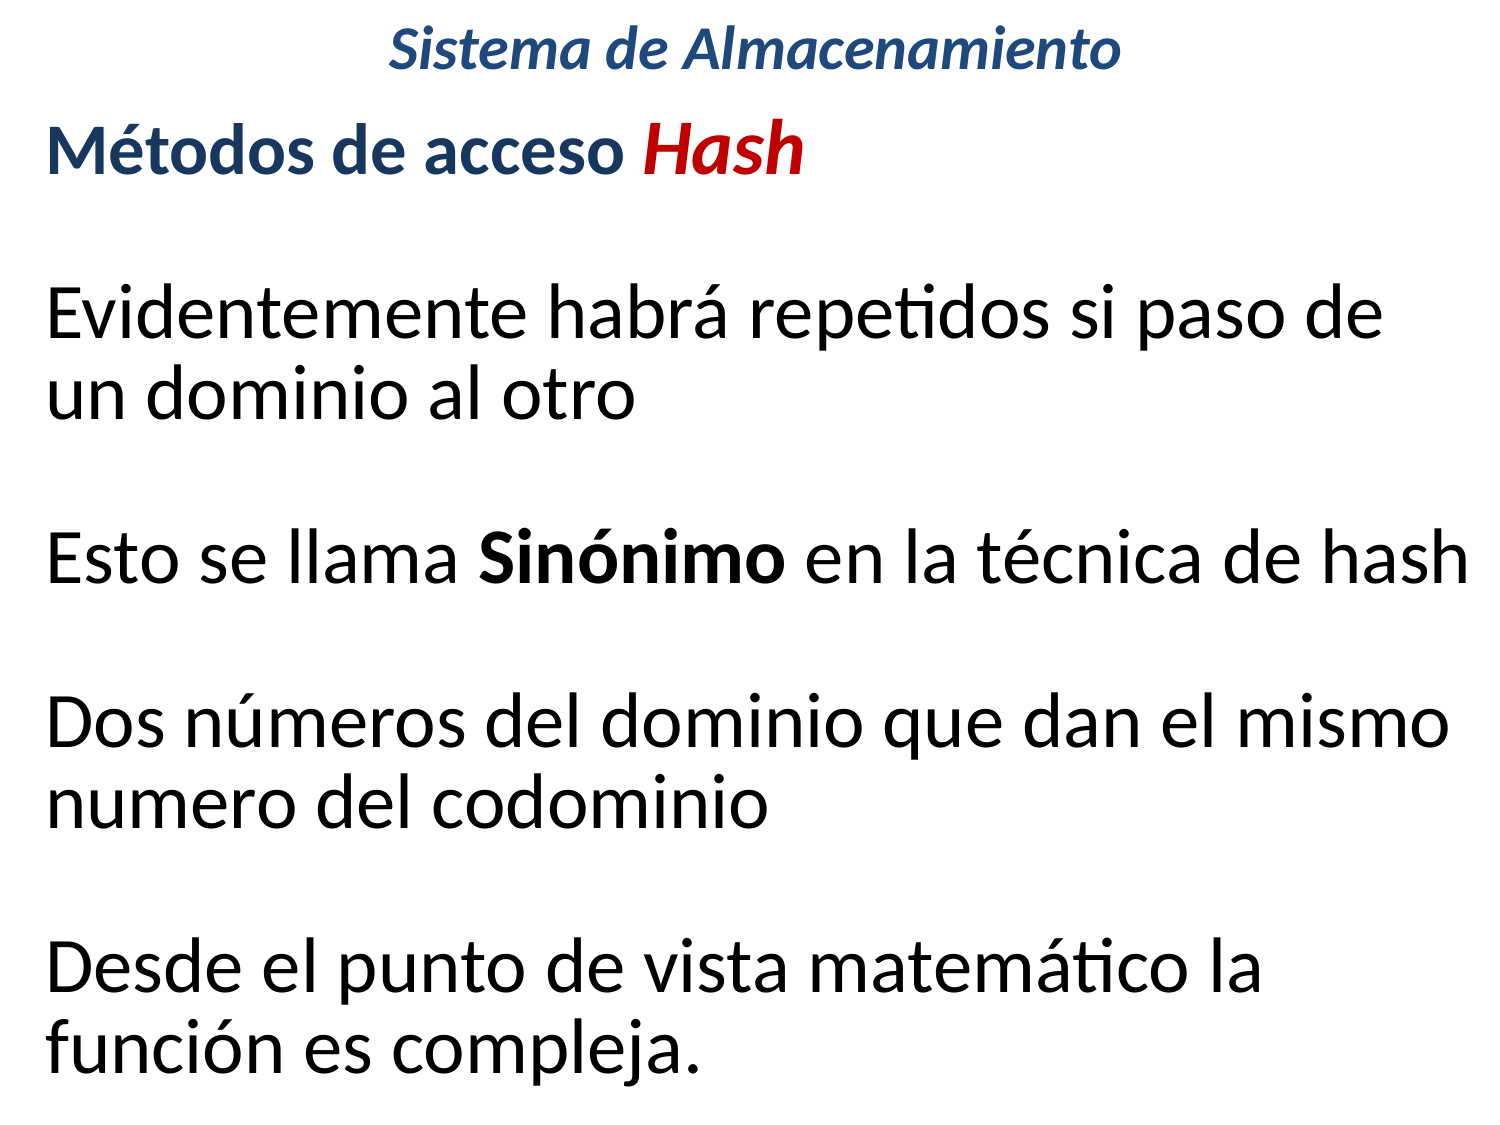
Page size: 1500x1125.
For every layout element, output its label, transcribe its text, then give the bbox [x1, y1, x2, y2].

list Métodos de acceso Hash Evidentemente habrá repetidos si paso de un dominio al otro Esto se llama Sinónimo en la técnica de hash Dos números del dominio que dan el mismo numero del codominio Desde el punto de vista matemático la función es compleja. [30, 101, 1487, 1125]
title Sistema de Almacenamiento [29, 0, 1483, 90]
